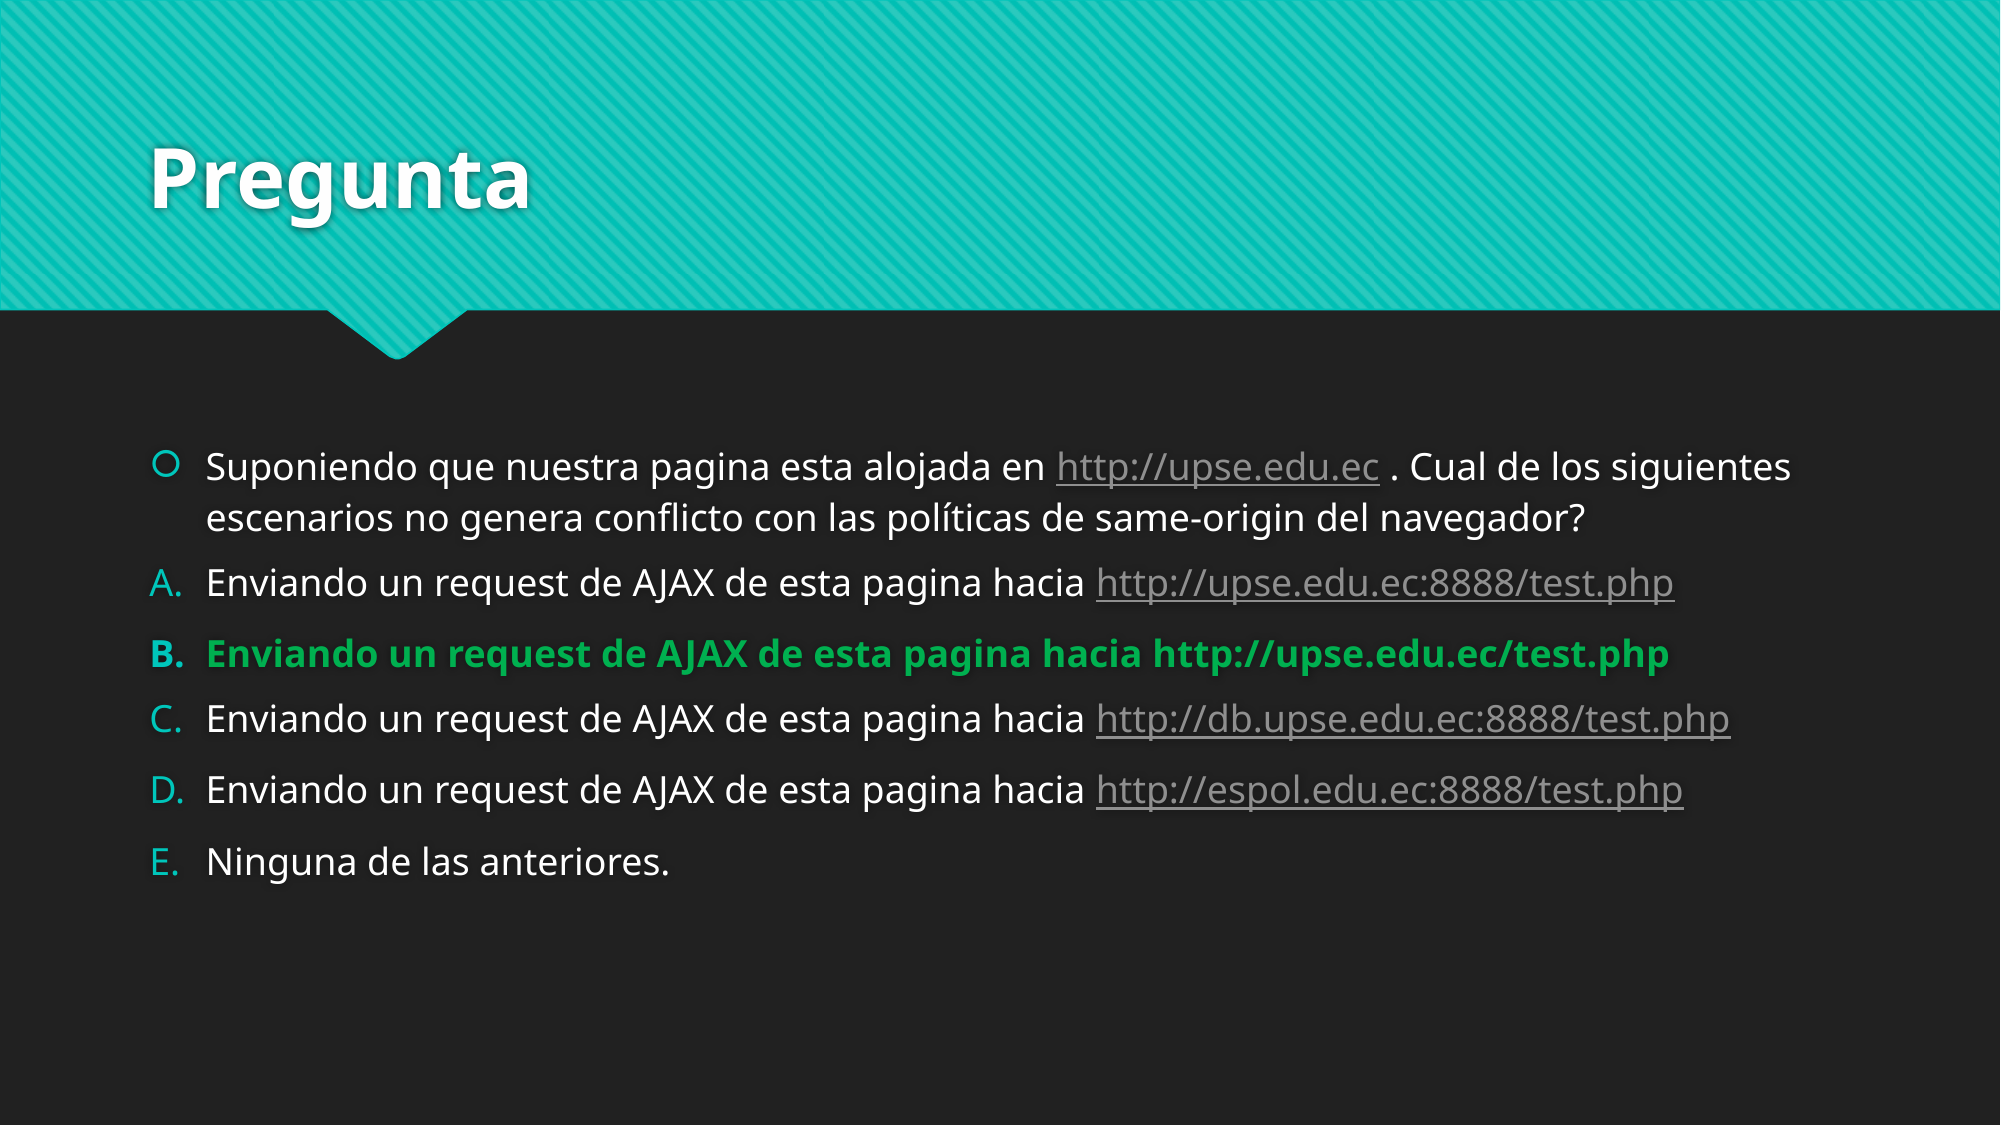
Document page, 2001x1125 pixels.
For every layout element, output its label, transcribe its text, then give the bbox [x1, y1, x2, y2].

list Suponiendo que nuestra pagina esta alojada en http://upse.edu.ec . Cual de los siguientes escenarios no genera conflicto con las políticas de same-origin del navegador? Enviando un request de AJAX de esta pagina hacia http://upse.edu.ec:8888/test.php Enviando un request de AJAX de esta pagina hacia http://upse.edu.ec/test.php Enviando un request de AJAX de esta pagina hacia http://db.upse.edu.ec:8888/test.php Enviando un request de AJAX de esta pagina hacia http://espol.edu.ec:8888/test.php Ninguna de las anteriores. [134, 364, 1866, 962]
title Pregunta [132, 73, 1868, 233]
